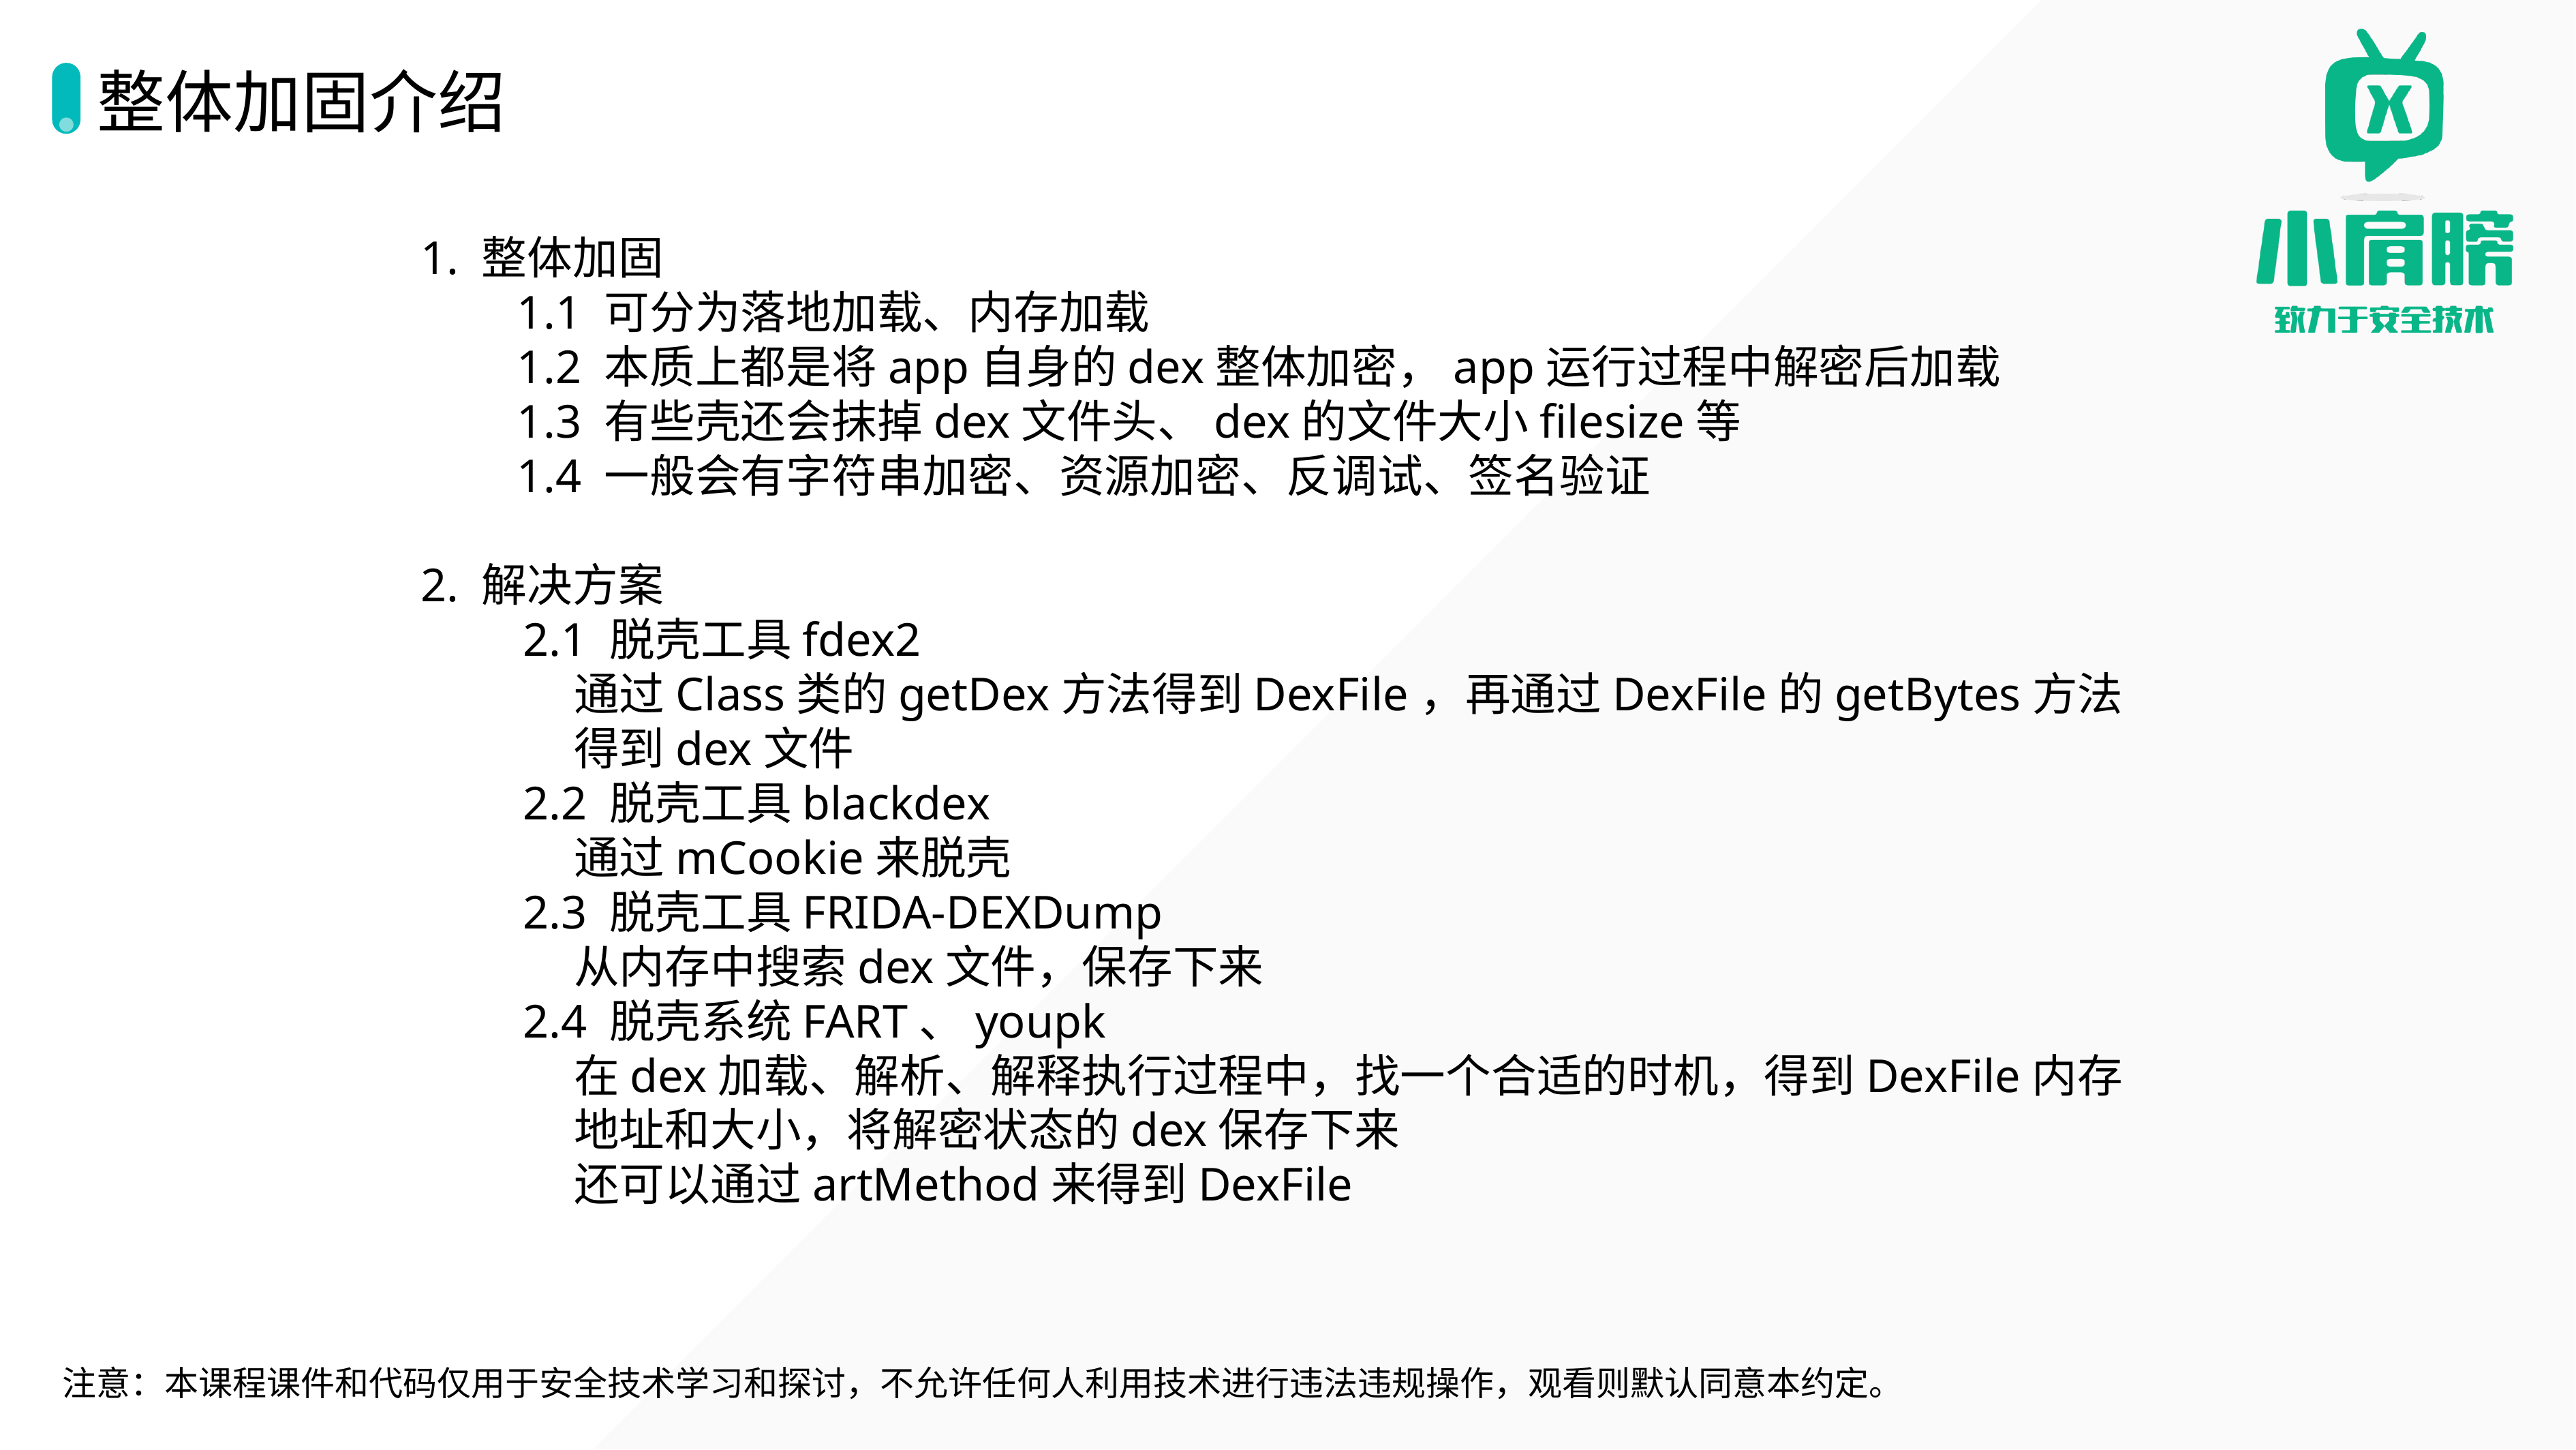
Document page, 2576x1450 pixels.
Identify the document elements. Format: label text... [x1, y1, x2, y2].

text_box 1. 整体加固 1.1 可分为落地加载、内存加载 1.2 本质上都是将app自身的dex整体加密，app运行过程中解密后加载 1.3 有些壳还会抹掉dex文件头、dex的文件大小filesize等 1.4 一般会有字符串加密、资源加密、反调试、签名验证 2. 解决方案 2.1 脱壳工具fdex2 通过Class类的getDex方法得到DexFile，再通过DexFile的getBytes方法得到dex文件 2.2 脱壳工具blackdex 通过mCookie来脱壳 2.3 脱壳工具FRIDA-DEXDump 从内存中搜索dex文件，保存下来 2.4 脱壳系统FART、youpk 在dex加载、解析、解释执行过程中，找一个合适的时机，得到DexFile内存地址和大小，将解密状态的dex保存下来 还可以通过artMethod来得到DexFile [415, 224, 2160, 1215]
title 整体加固介绍 [87, 0, 1405, 232]
picture [2216, 0, 2561, 361]
